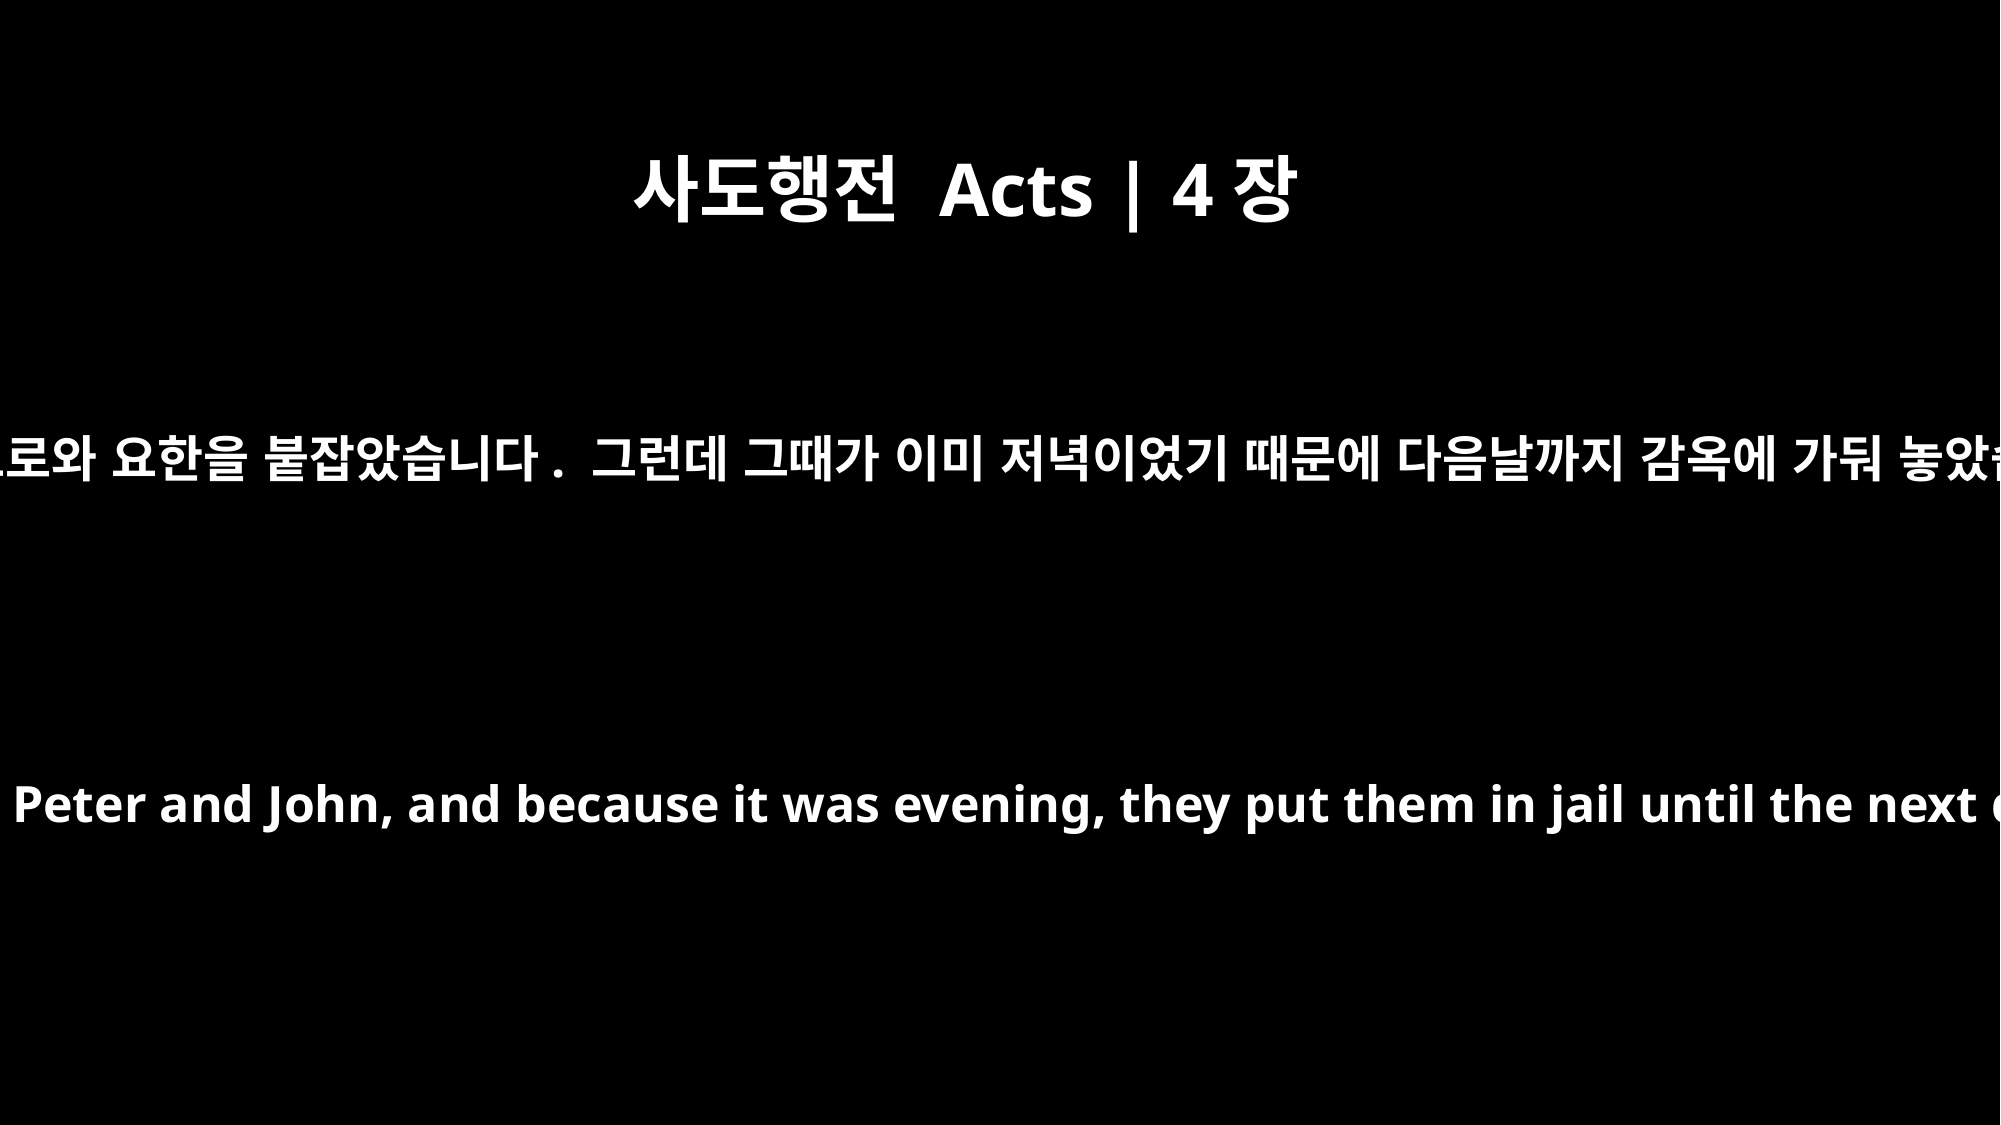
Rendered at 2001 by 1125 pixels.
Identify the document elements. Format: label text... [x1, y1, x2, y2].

text_box They seized Peter and John, and because it was evening, they put them in jail until the next day. [0, 764, 2000, 840]
text_box 3 그들은 베드로와 요한을 붙잡았습니다. 그런데 그때가 이미 저녁이었기 때문에 다음날까지 감옥에 가둬 놓았습니다. [0, 359, 2000, 495]
text_box 사도행전 Acts | 4장 [617, 136, 1315, 239]
